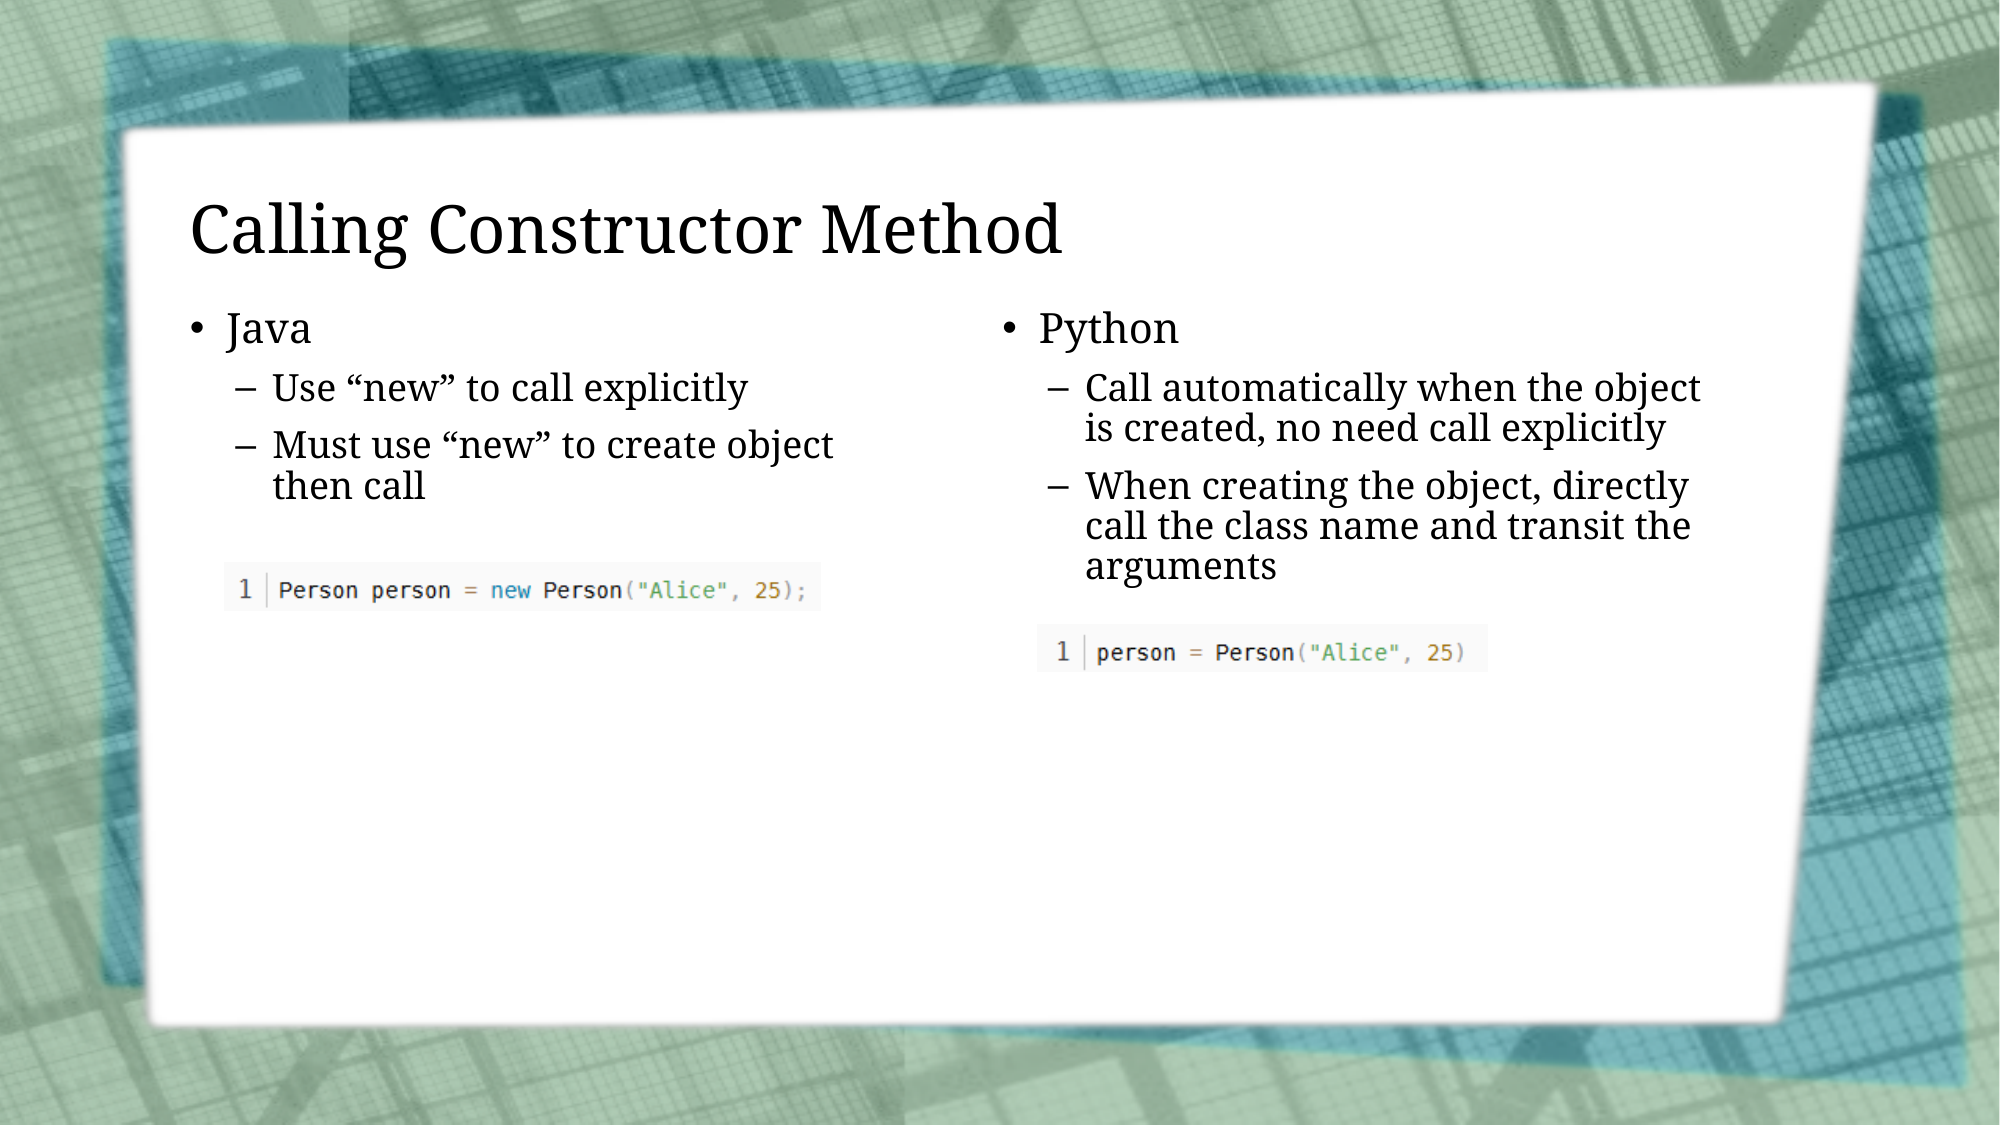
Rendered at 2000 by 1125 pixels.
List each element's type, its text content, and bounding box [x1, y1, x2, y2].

title Calling Constructor Method [174, 87, 1750, 275]
picture [0, 0, 2000, 1125]
list Java Use “new” to call explicitly Must use “new” to create object then call [174, 299, 937, 988]
list Python Call automatically when the object is created, no need call explicitly When creating the object, directly call the class name and transit the arguments [987, 299, 1750, 988]
